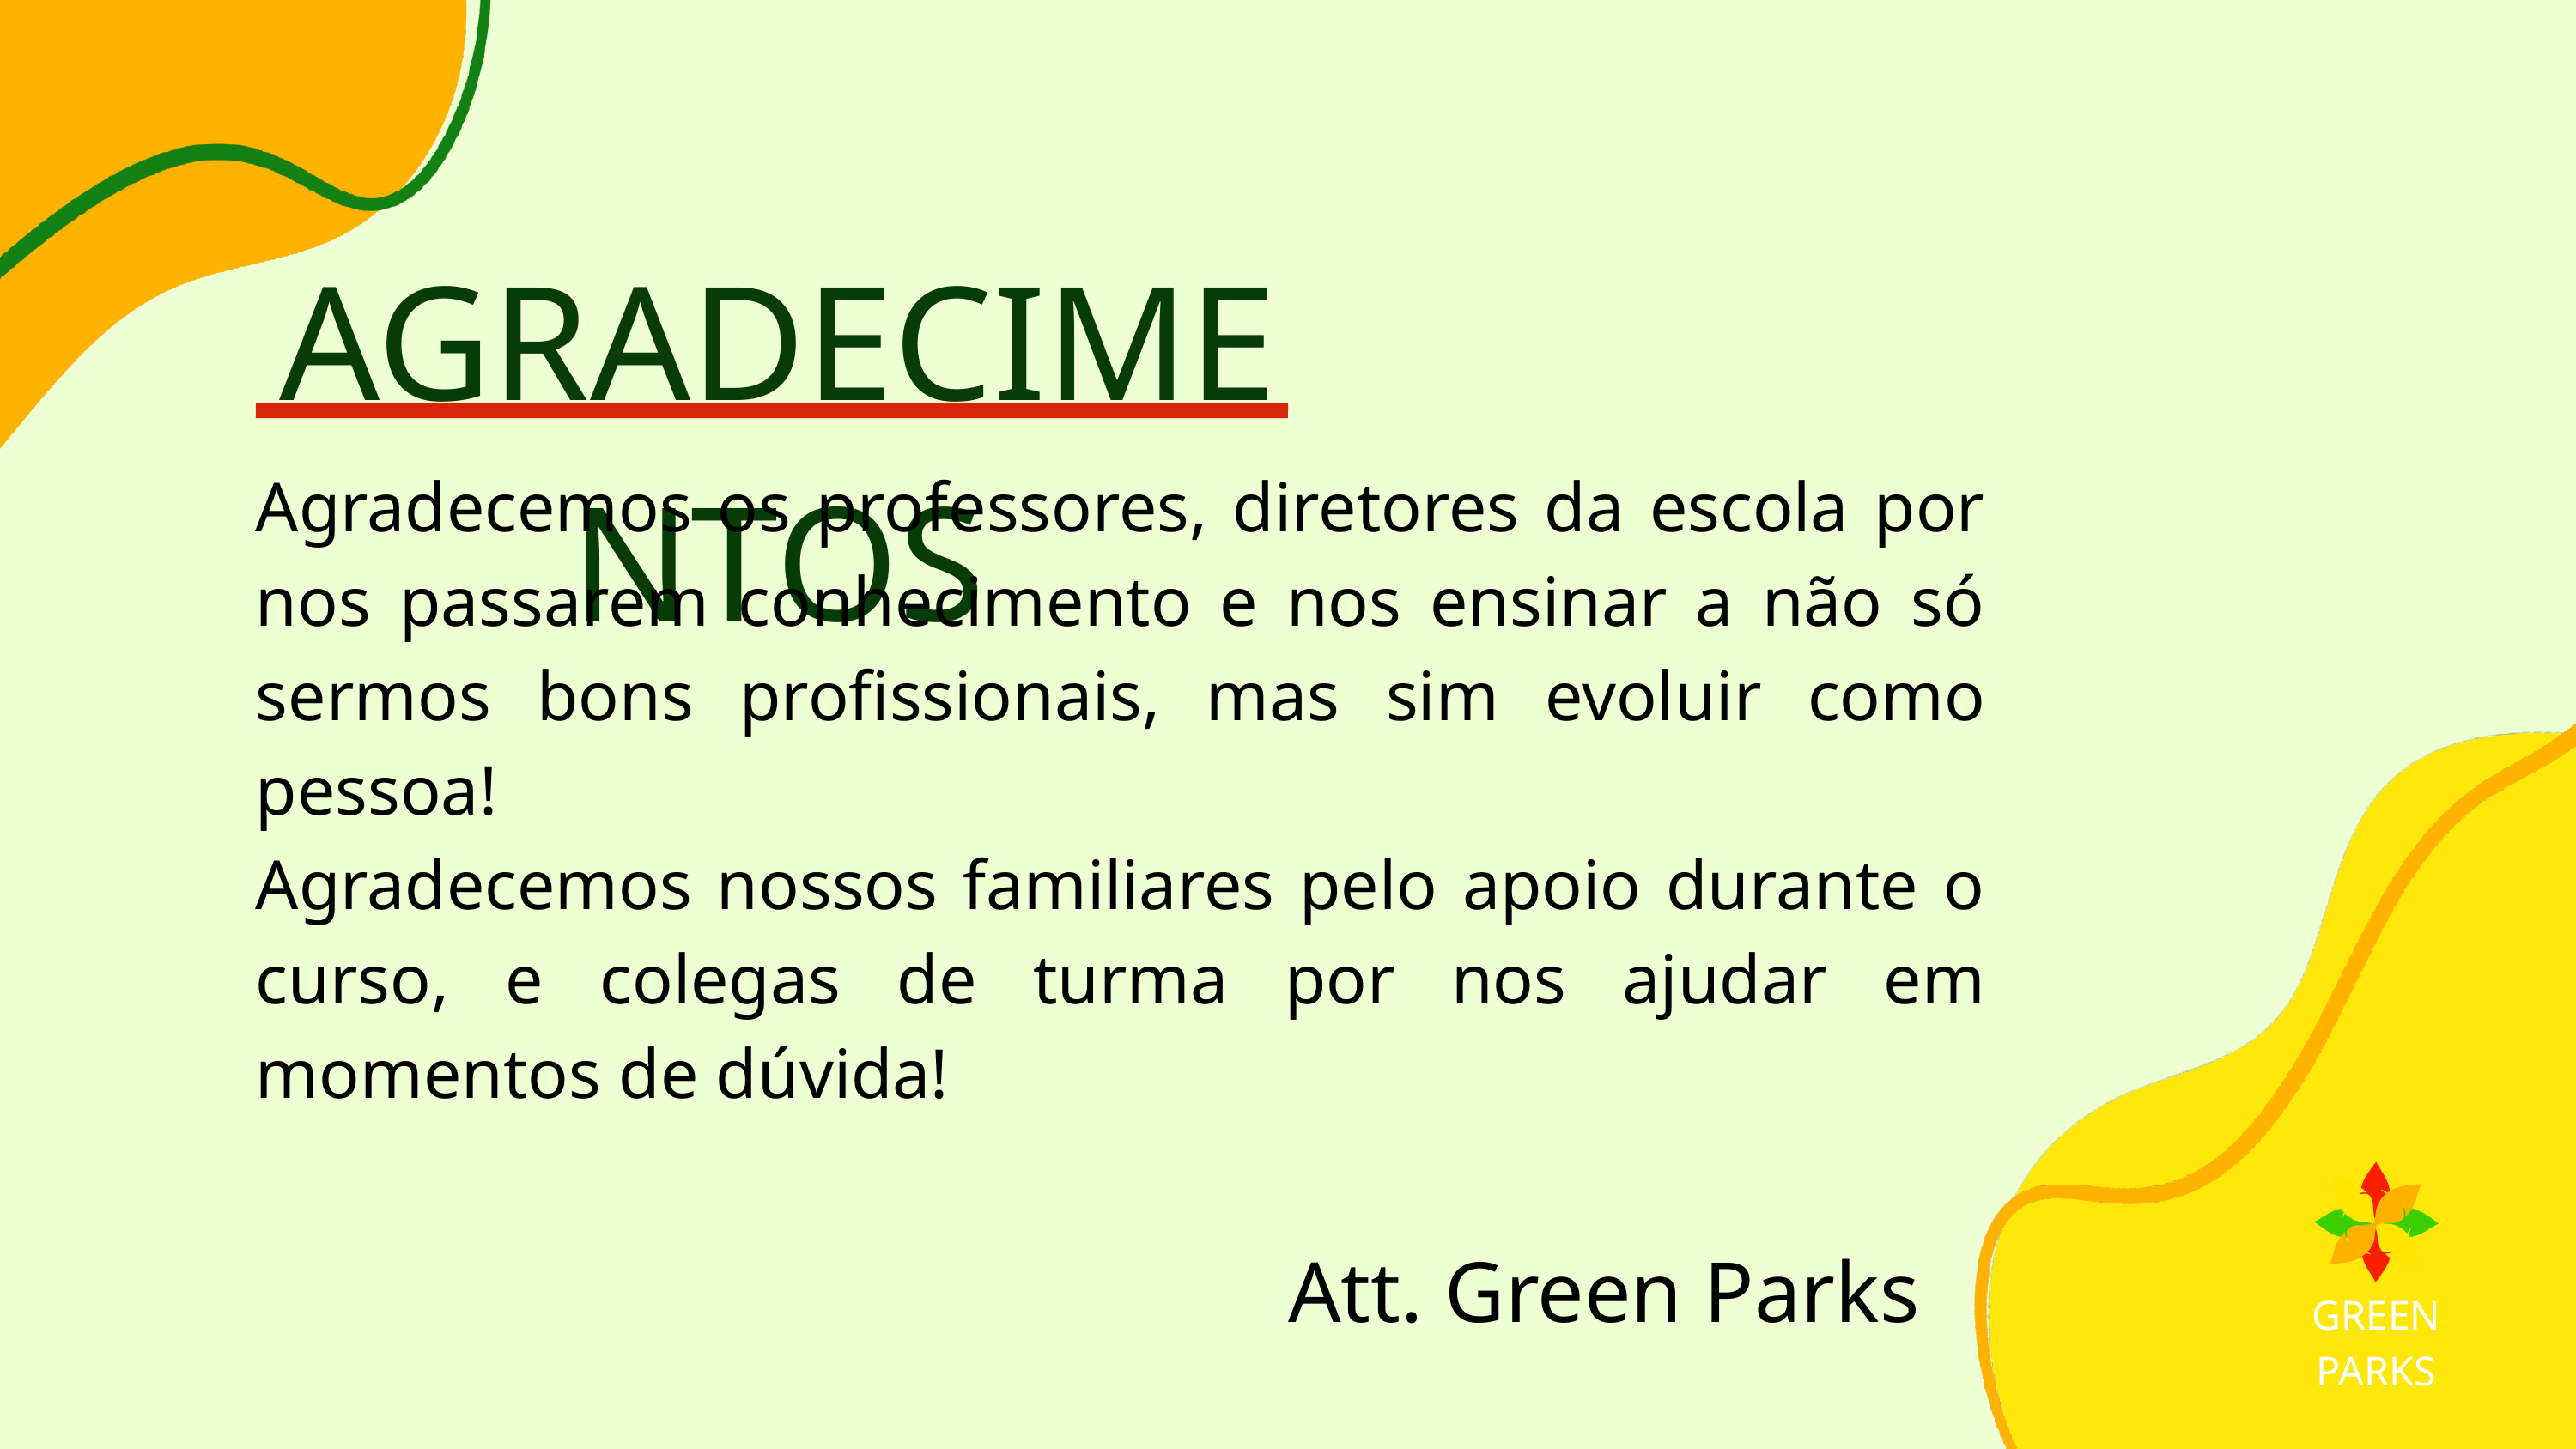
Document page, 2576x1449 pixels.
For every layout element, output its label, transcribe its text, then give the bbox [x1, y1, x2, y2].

text_box AGRADECIMENTOS [478, 211, 1301, 450]
text_box Agradecemos os professores, diretores da escola por nos passarem conhecimento e nos ensinar a não só sermos bons profissionais, mas sim evoluir como pessoa! Agradecemos nossos familiares pelo apoio durante o curso, e colegas de turma por nos ajudar em momentos de dúvida! [255, 450, 1908, 1113]
picture [0, 0, 496, 898]
text_box Att. Green Parks [1287, 1222, 1754, 1340]
picture [1737, 386, 2576, 1449]
